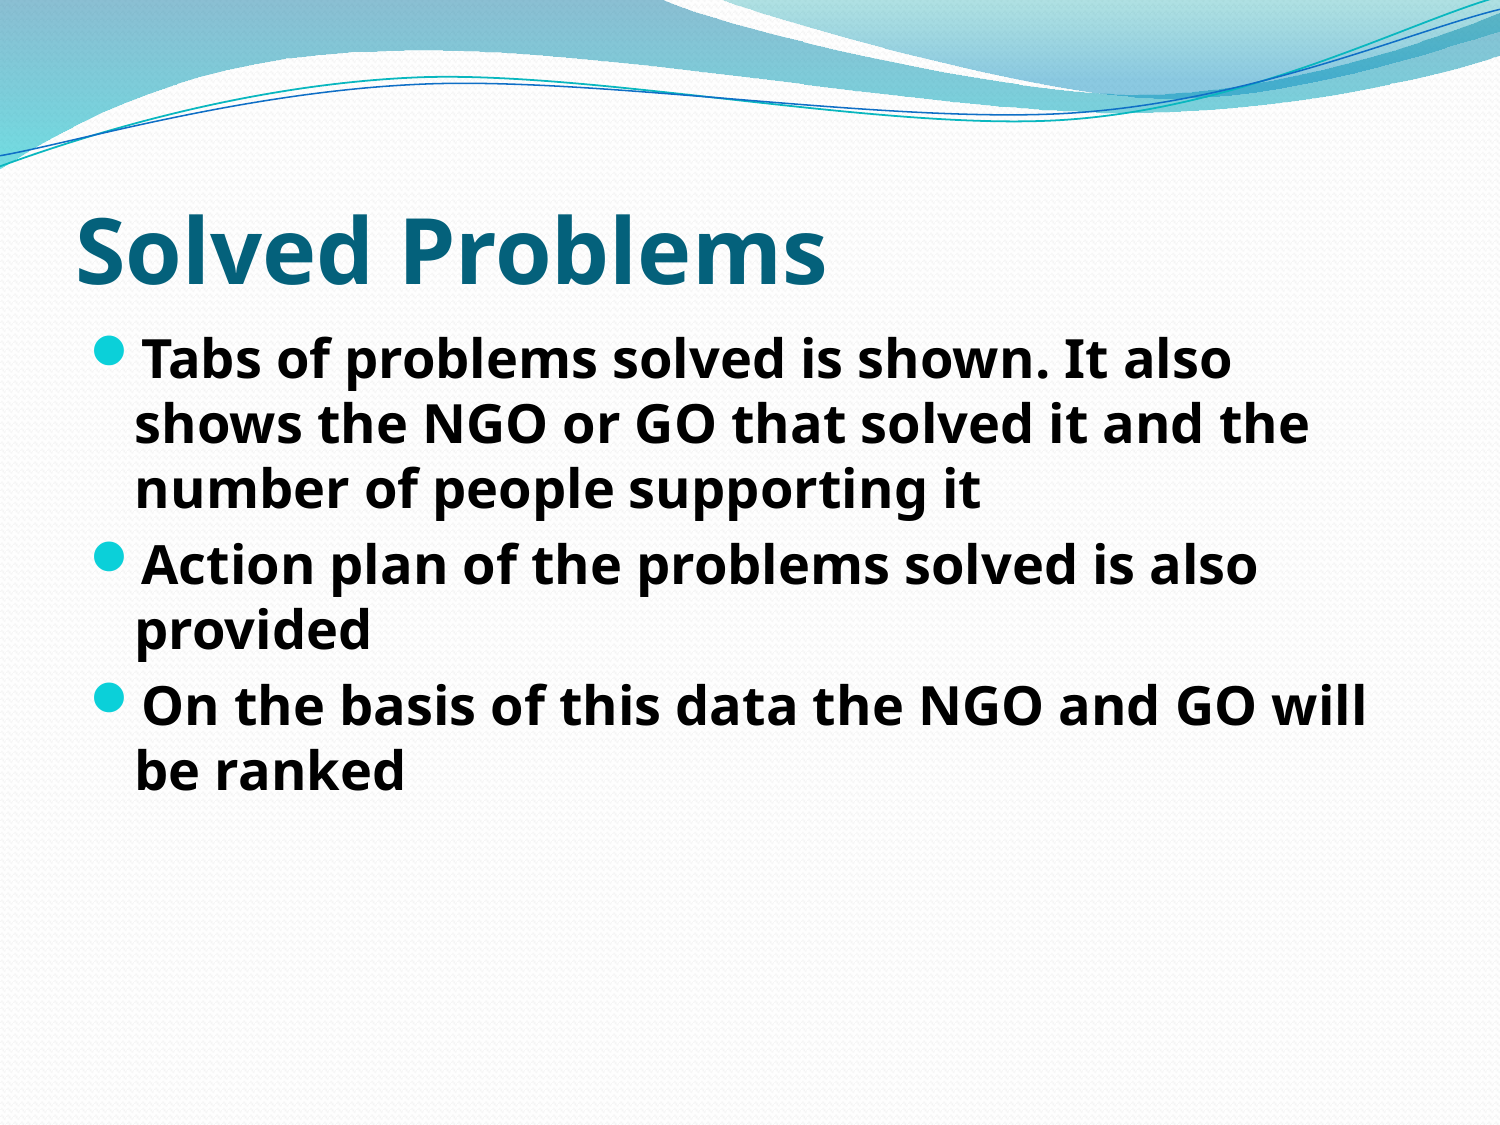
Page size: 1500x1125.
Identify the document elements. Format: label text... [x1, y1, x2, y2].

list Tabs of problems solved is shown. It also shows the NGO or GO that solved it and the number of people supporting it Action plan of the problems solved is also provided On the basis of this data the NGO and GO will be ranked [75, 317, 1425, 1038]
title Solved Problems [75, 115, 1425, 303]
